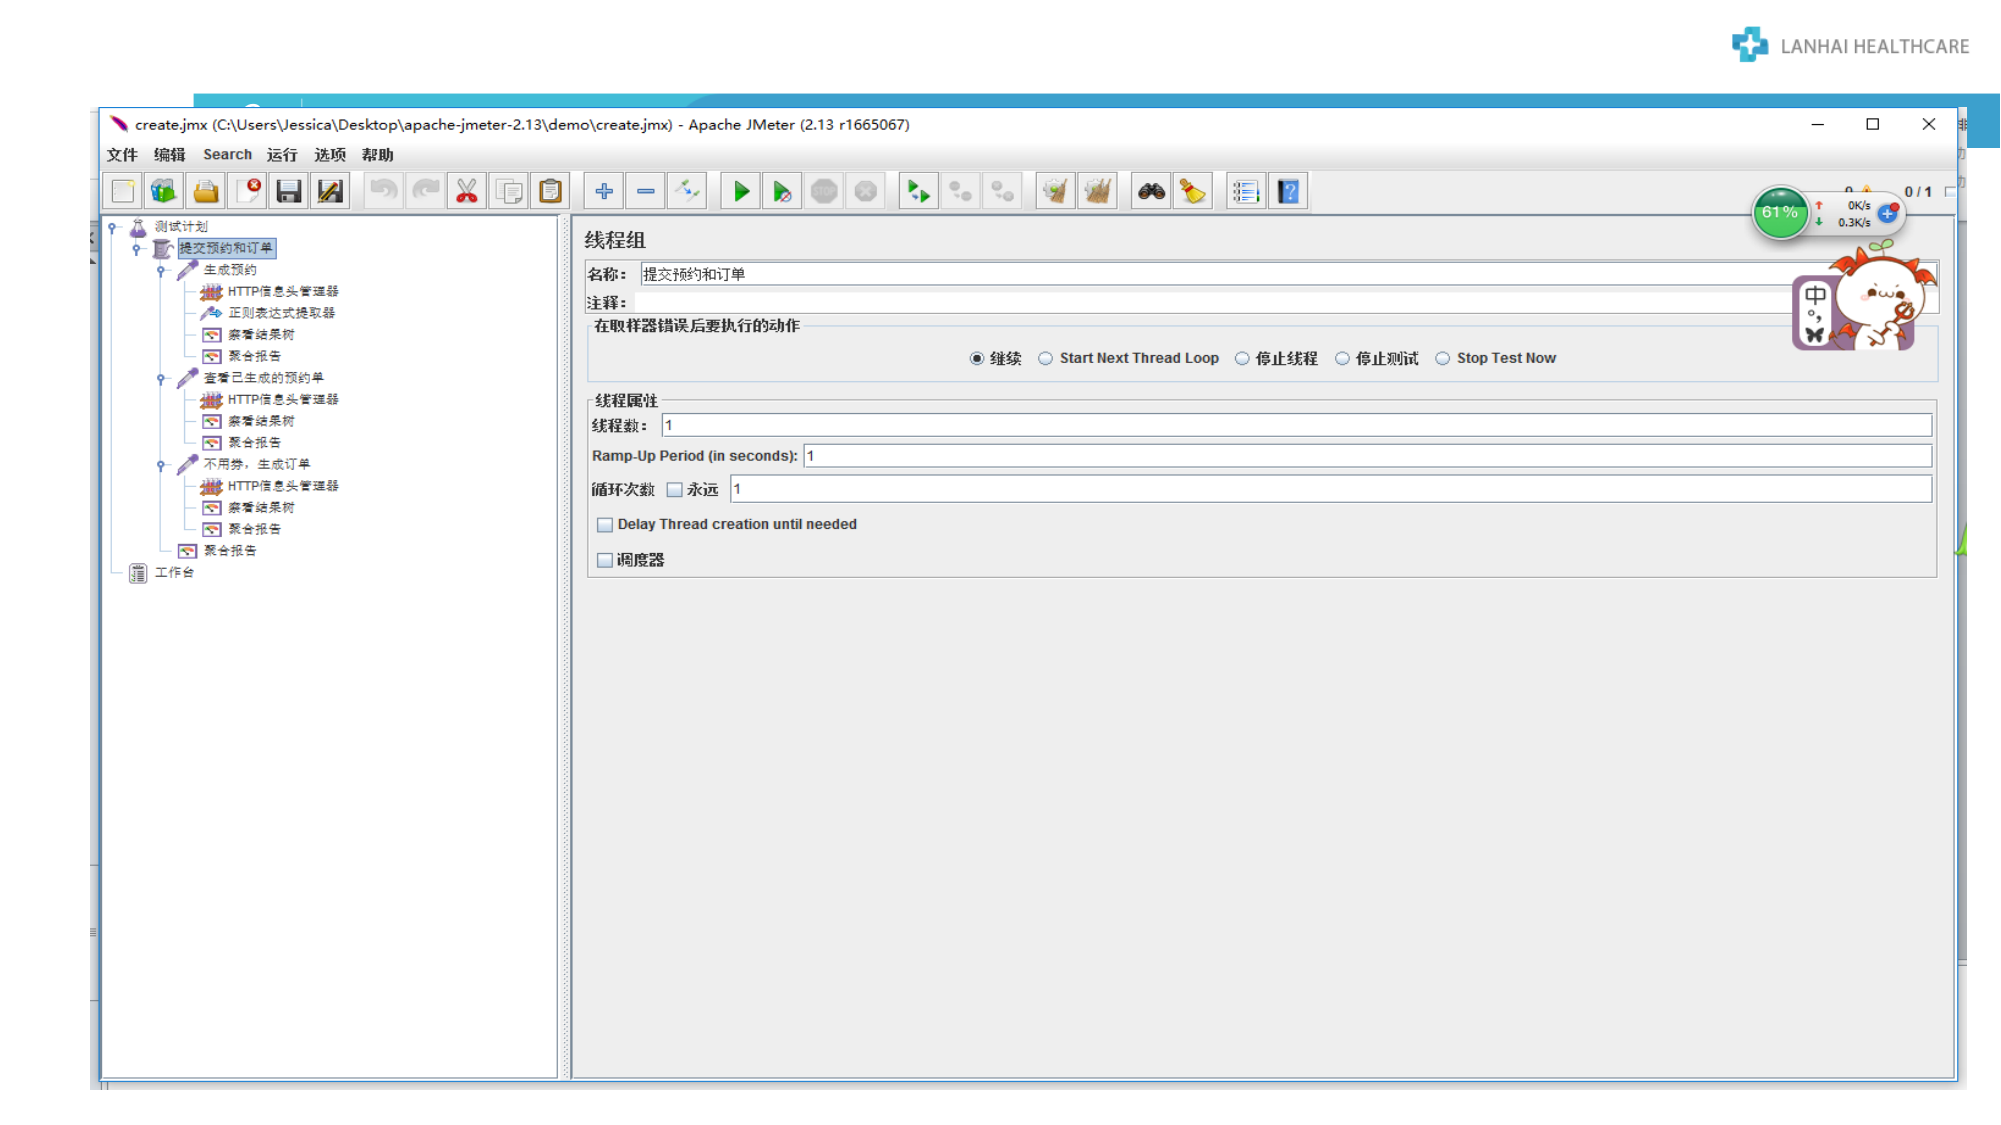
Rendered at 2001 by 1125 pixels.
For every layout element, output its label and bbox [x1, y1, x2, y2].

list [0, 0, 2000, 148]
picture [90, 107, 1967, 1090]
